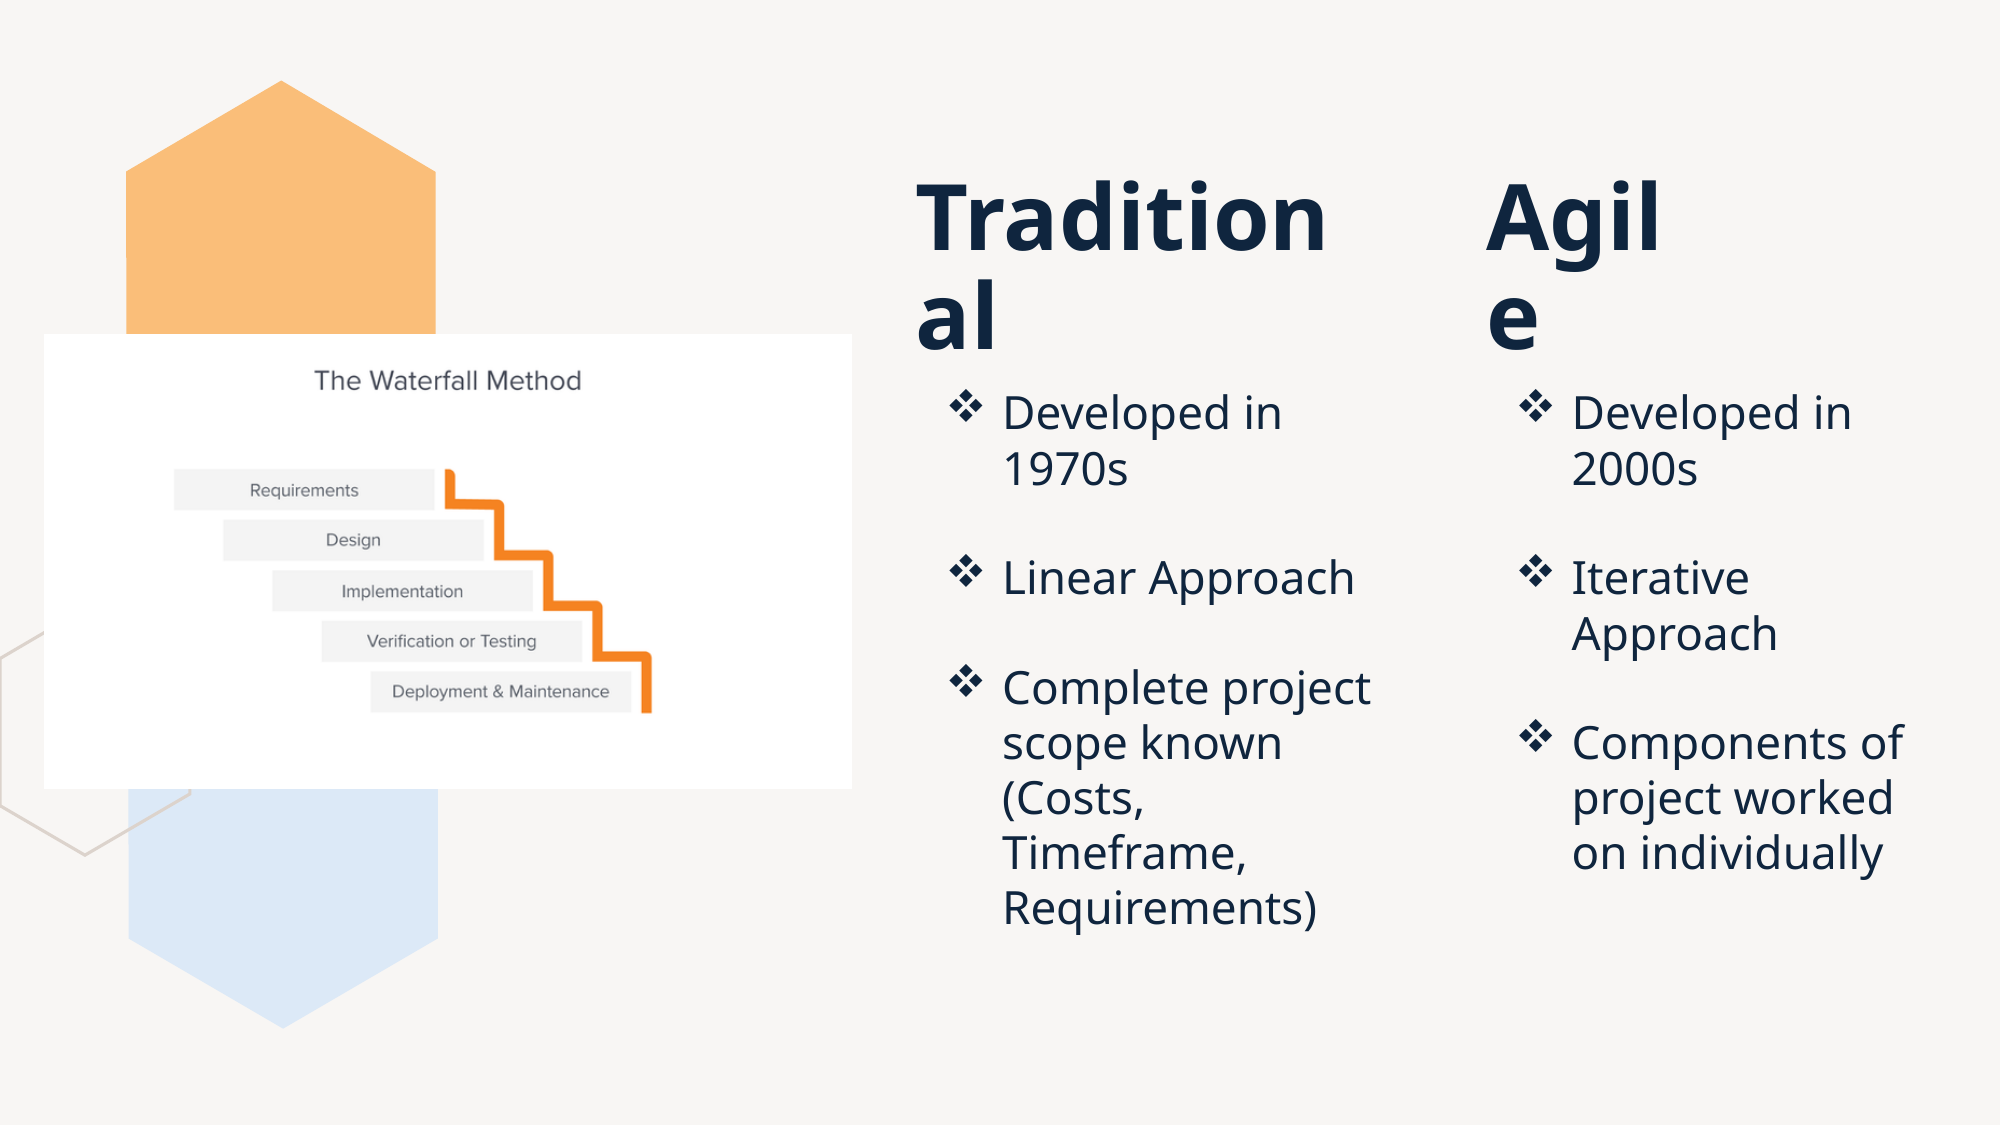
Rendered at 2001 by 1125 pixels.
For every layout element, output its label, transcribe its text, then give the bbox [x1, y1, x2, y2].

list Developed in 1970s Linear Approach Complete project scope known (Costs, Timeframe, Requirements) [930, 376, 1410, 957]
picture [44, 334, 852, 789]
list Developed in 2000s Iterative Approach Components of project worked on individually [1500, 376, 1963, 957]
text_box Agile [1471, 272, 1732, 377]
title Traditional [900, 272, 1396, 377]
